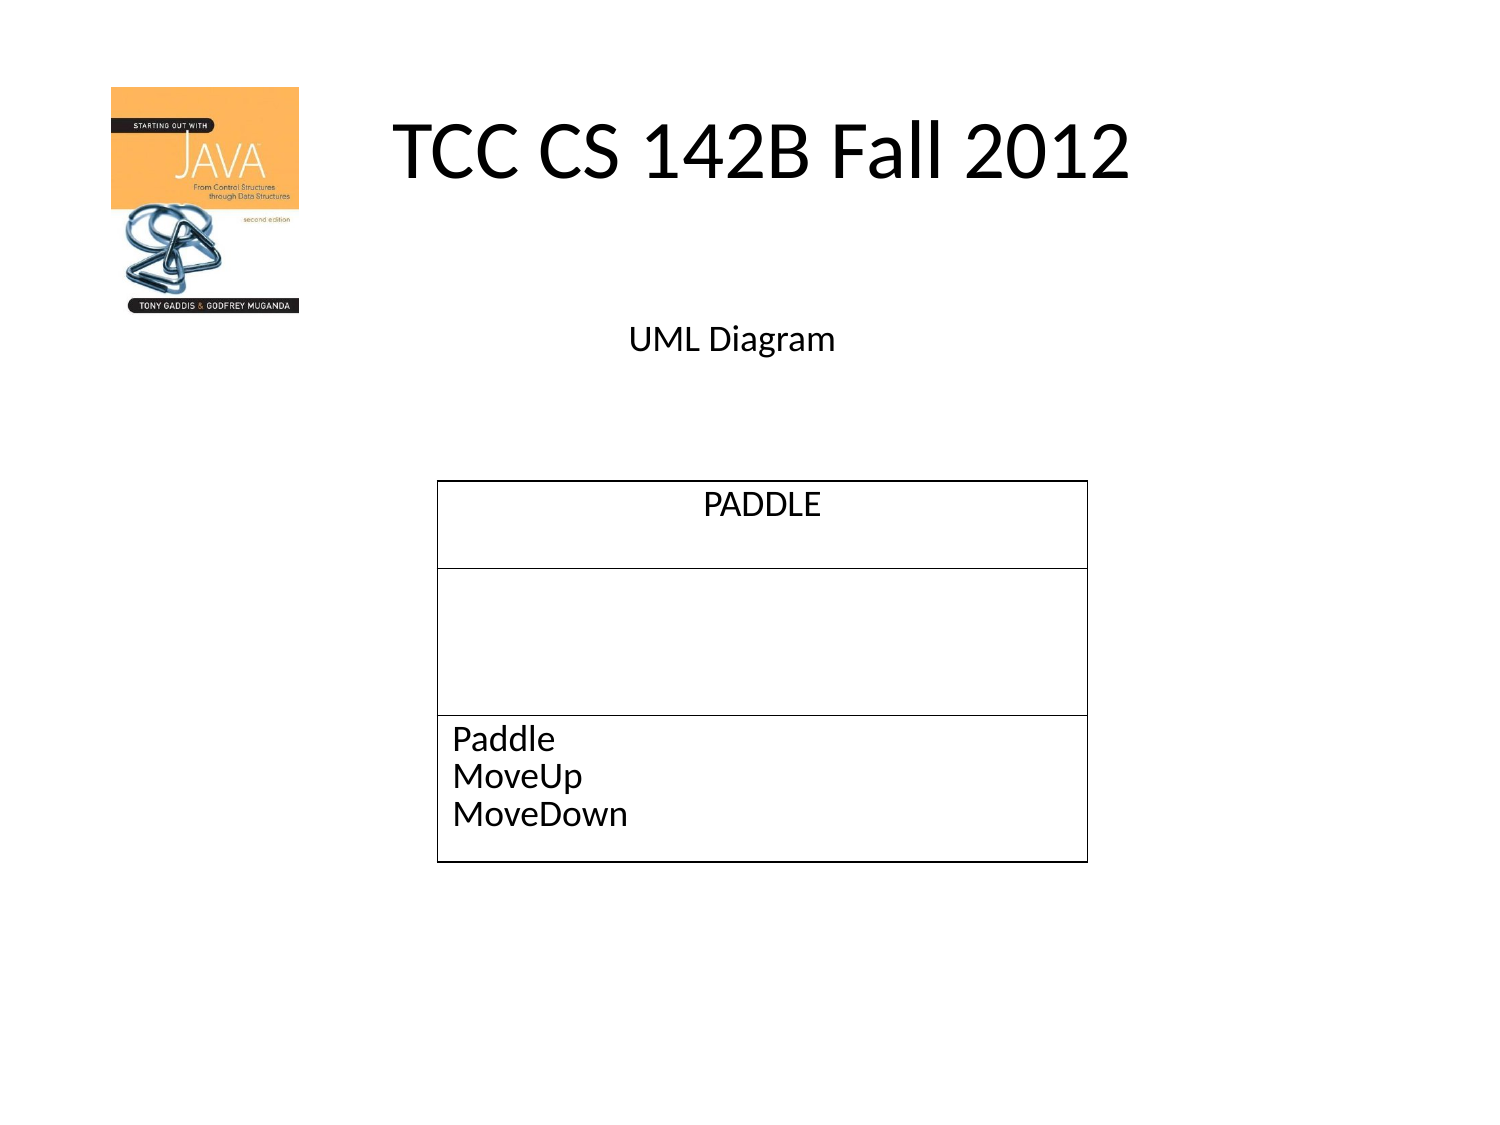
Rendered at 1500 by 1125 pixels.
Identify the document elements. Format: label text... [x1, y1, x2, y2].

text_box UML Diagram [613, 306, 852, 367]
text_box TCC CS 142B Fall 2012 [124, 24, 1400, 267]
picture [110, 87, 299, 324]
table_cell Paddle MoveUp MoveDown [438, 716, 1087, 861]
table_cell [438, 569, 1087, 715]
table_header PADDLE [438, 482, 1087, 568]
text_box [237, 262, 1288, 1025]
